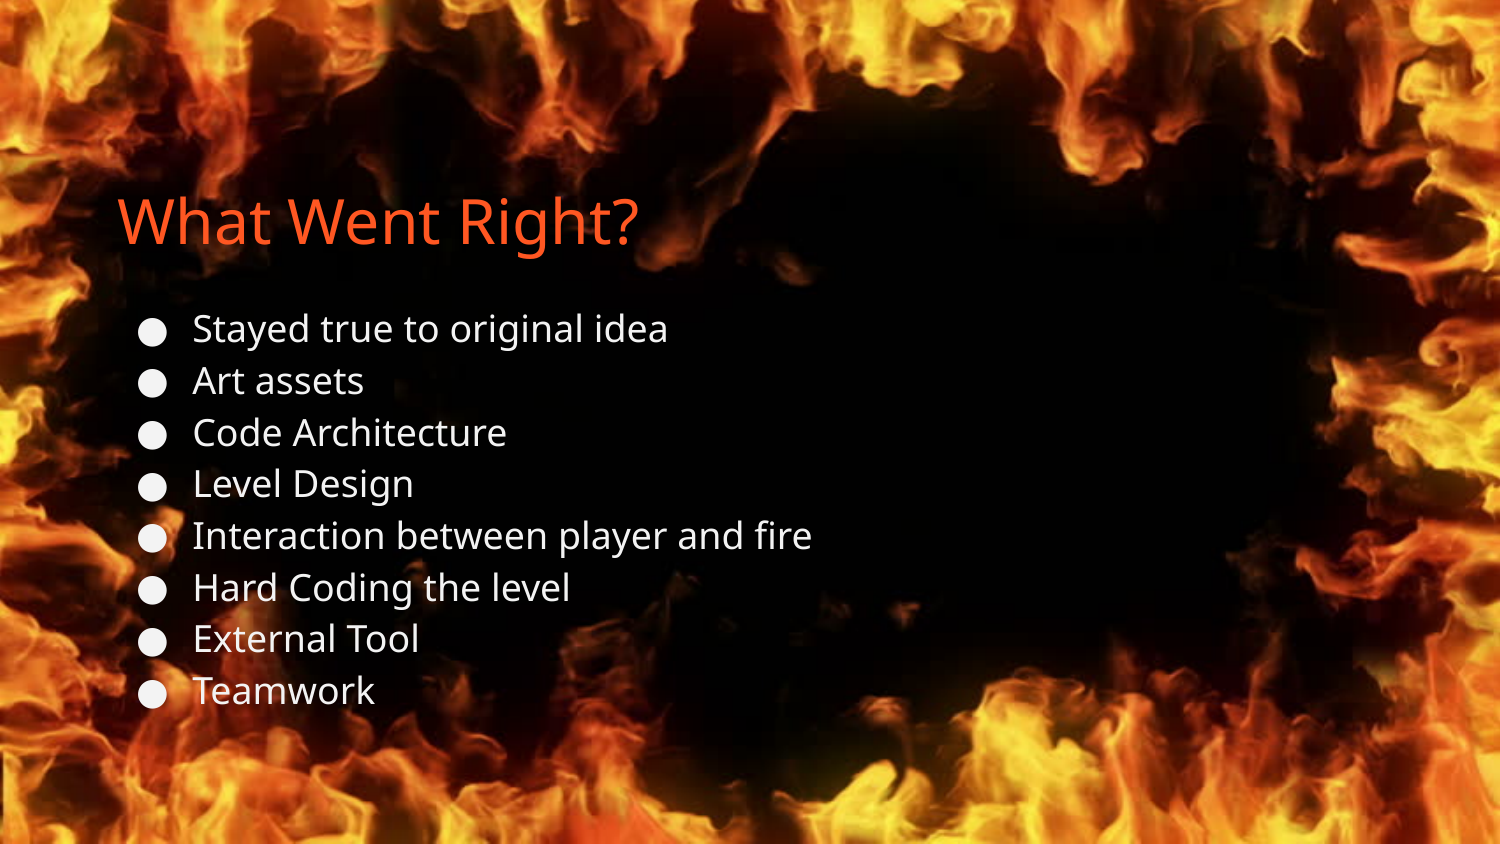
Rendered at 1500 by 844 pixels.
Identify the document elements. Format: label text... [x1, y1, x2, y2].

list Stayed true to original idea Art assets Code Architecture Level Design Interaction between player and fire Hard Coding the level External Tool Teamwork [102, 283, 1500, 844]
title What Went Right? [102, 167, 1500, 262]
picture [0, 0, 1500, 844]
